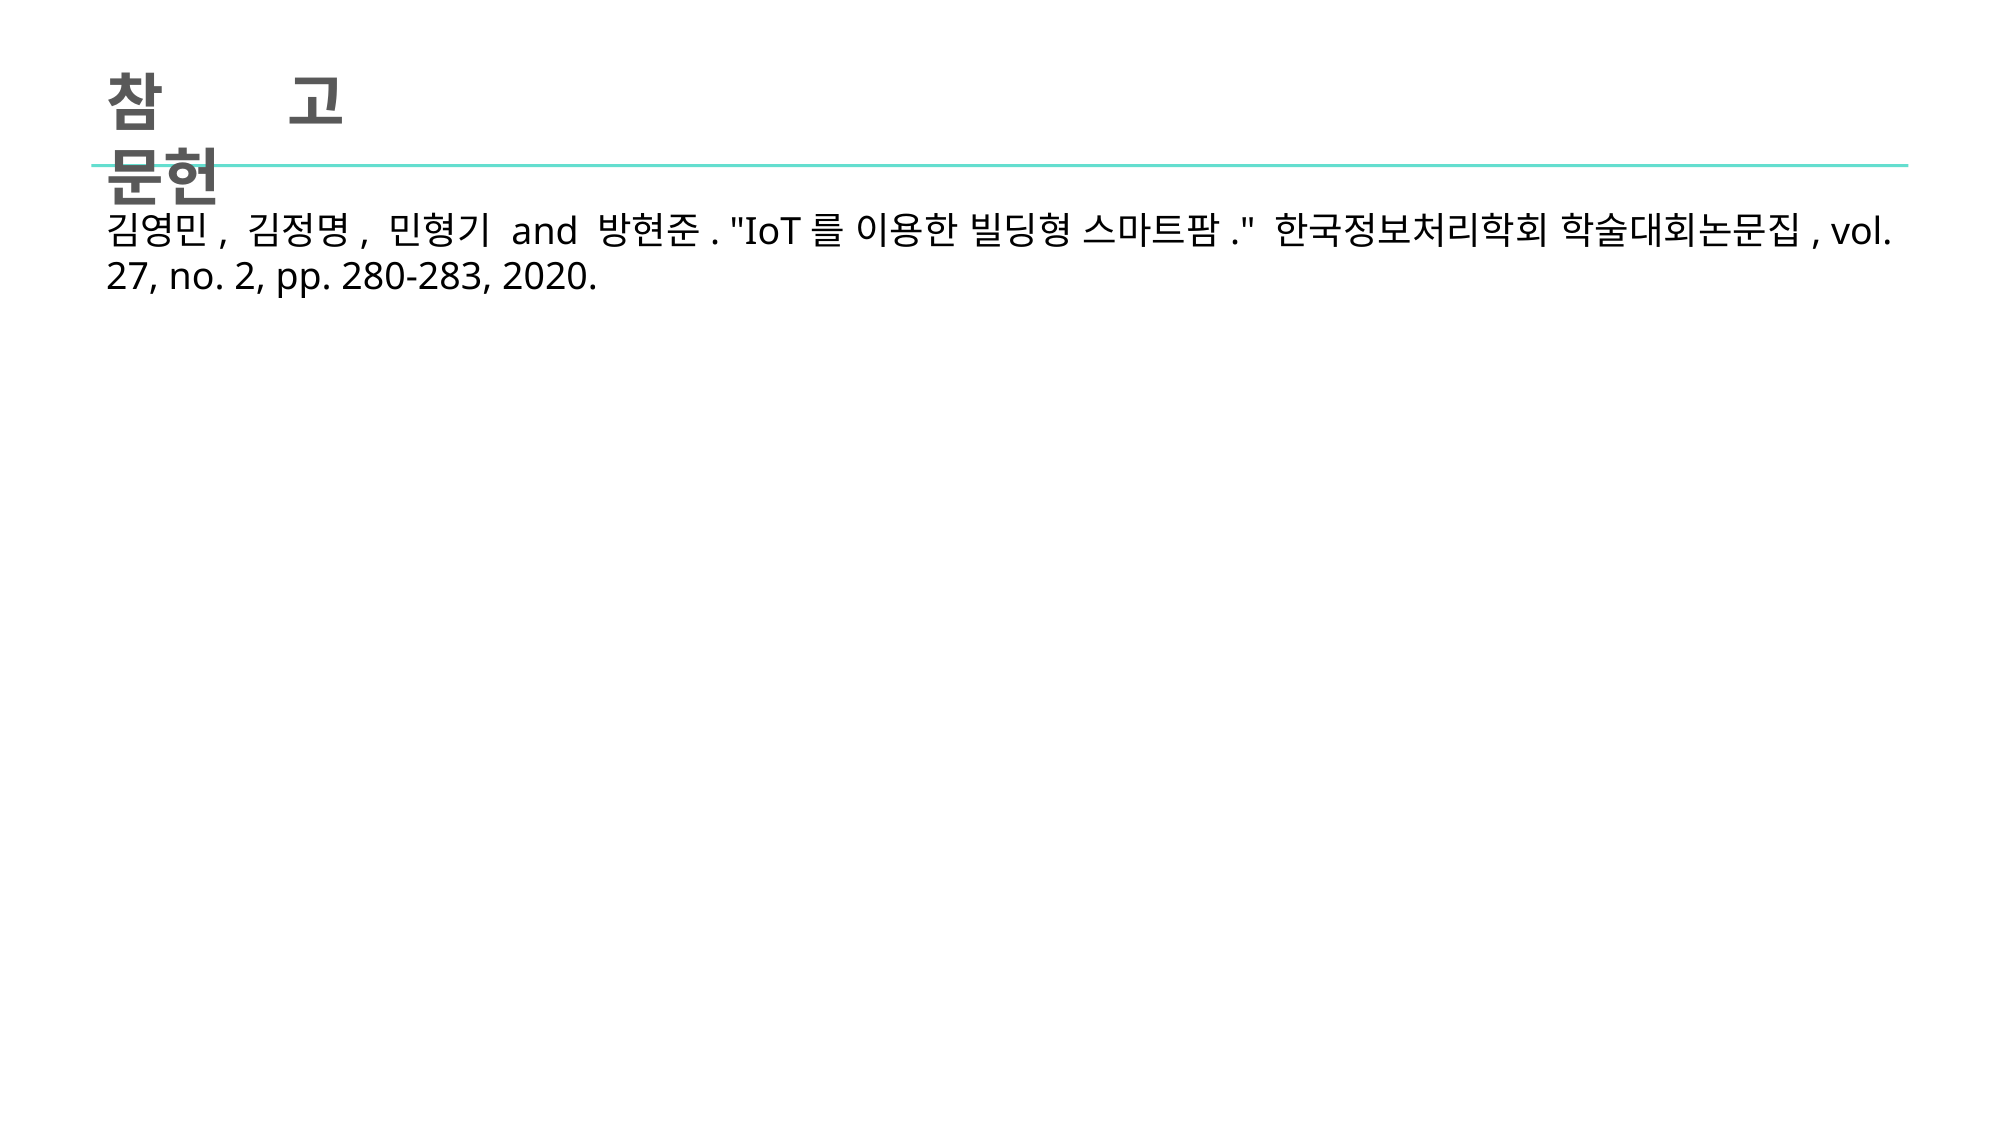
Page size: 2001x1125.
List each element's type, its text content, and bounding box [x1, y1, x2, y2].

text_box [360, 163, 1909, 168]
text_box 김영민, 김정명, 민형기 and 방현준. "IoT를 이용한 빌딩형 스마트팜." 한국정보처리학회 학술대회논문집, vol. 27, no. 2, pp. 280-283, 2020. [91, 199, 1909, 305]
text_box 참고 문헌 [91, 55, 360, 199]
